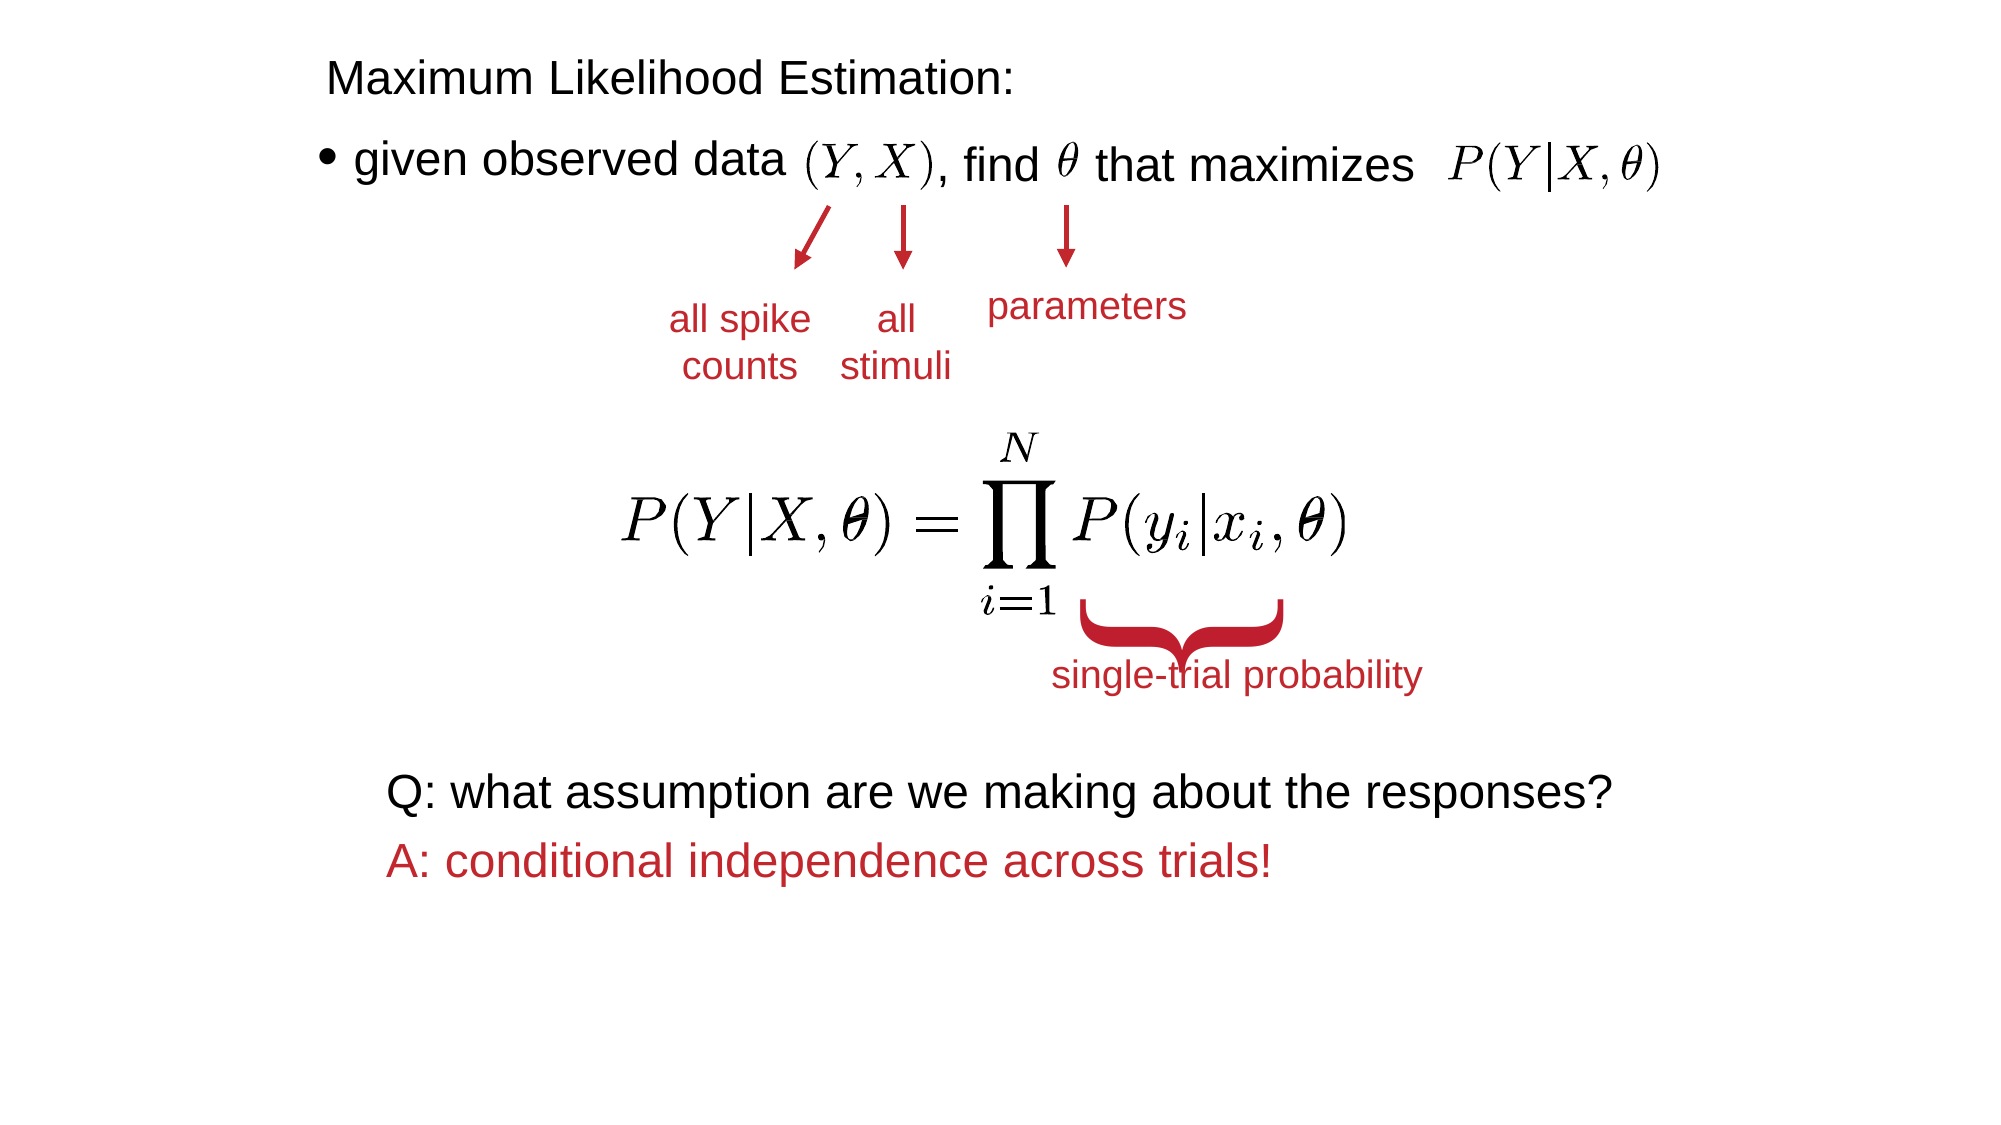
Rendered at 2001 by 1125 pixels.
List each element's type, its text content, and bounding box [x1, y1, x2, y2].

text_box [1039, 585, 1056, 615]
text_box [1330, 493, 1345, 557]
text_box [1213, 512, 1245, 542]
text_box given observed data [316, 127, 791, 185]
text_box , find [934, 133, 1044, 192]
text_box [982, 480, 1056, 569]
text_box [822, 143, 858, 178]
text_box [693, 497, 740, 541]
text_box [621, 497, 666, 541]
text_box [1072, 497, 1118, 541]
text_box [794, 248, 812, 270]
text_box [1646, 142, 1659, 192]
title Maximum Likelihood Estimation: [316, 47, 1993, 235]
text_box [980, 595, 995, 615]
text_box [874, 143, 916, 178]
text_box [761, 497, 813, 541]
text_box [1489, 142, 1501, 192]
text_box all stimuli [838, 292, 955, 388]
text_box [1125, 493, 1140, 557]
text_box [1058, 141, 1079, 177]
text_box [1448, 145, 1483, 180]
text_box that maximizes [1093, 133, 1420, 192]
text_box [1557, 145, 1599, 180]
text_box [1000, 432, 1040, 462]
text_box [1621, 144, 1643, 180]
text_box [1249, 530, 1263, 551]
text_box [1298, 496, 1325, 542]
text_box } [1061, 575, 1360, 624]
text_box all spike counts [667, 292, 815, 388]
text_box [920, 140, 932, 190]
text_box [1175, 530, 1189, 551]
text_box [806, 140, 818, 190]
text_box single-trial probability Q: what assumption are we making about the responses? A: conditional independence across trials! [384, 649, 1622, 888]
text_box [1602, 174, 1608, 189]
text_box parameters [985, 279, 1191, 328]
text_box [874, 493, 890, 557]
text_box [1504, 145, 1541, 180]
text_box [1056, 248, 1076, 268]
text_box [818, 533, 826, 553]
text_box [1274, 533, 1282, 553]
text_box [856, 172, 862, 188]
text_box [893, 250, 913, 270]
text_box [843, 496, 869, 542]
text_box [673, 493, 689, 557]
text_box [1145, 512, 1174, 554]
